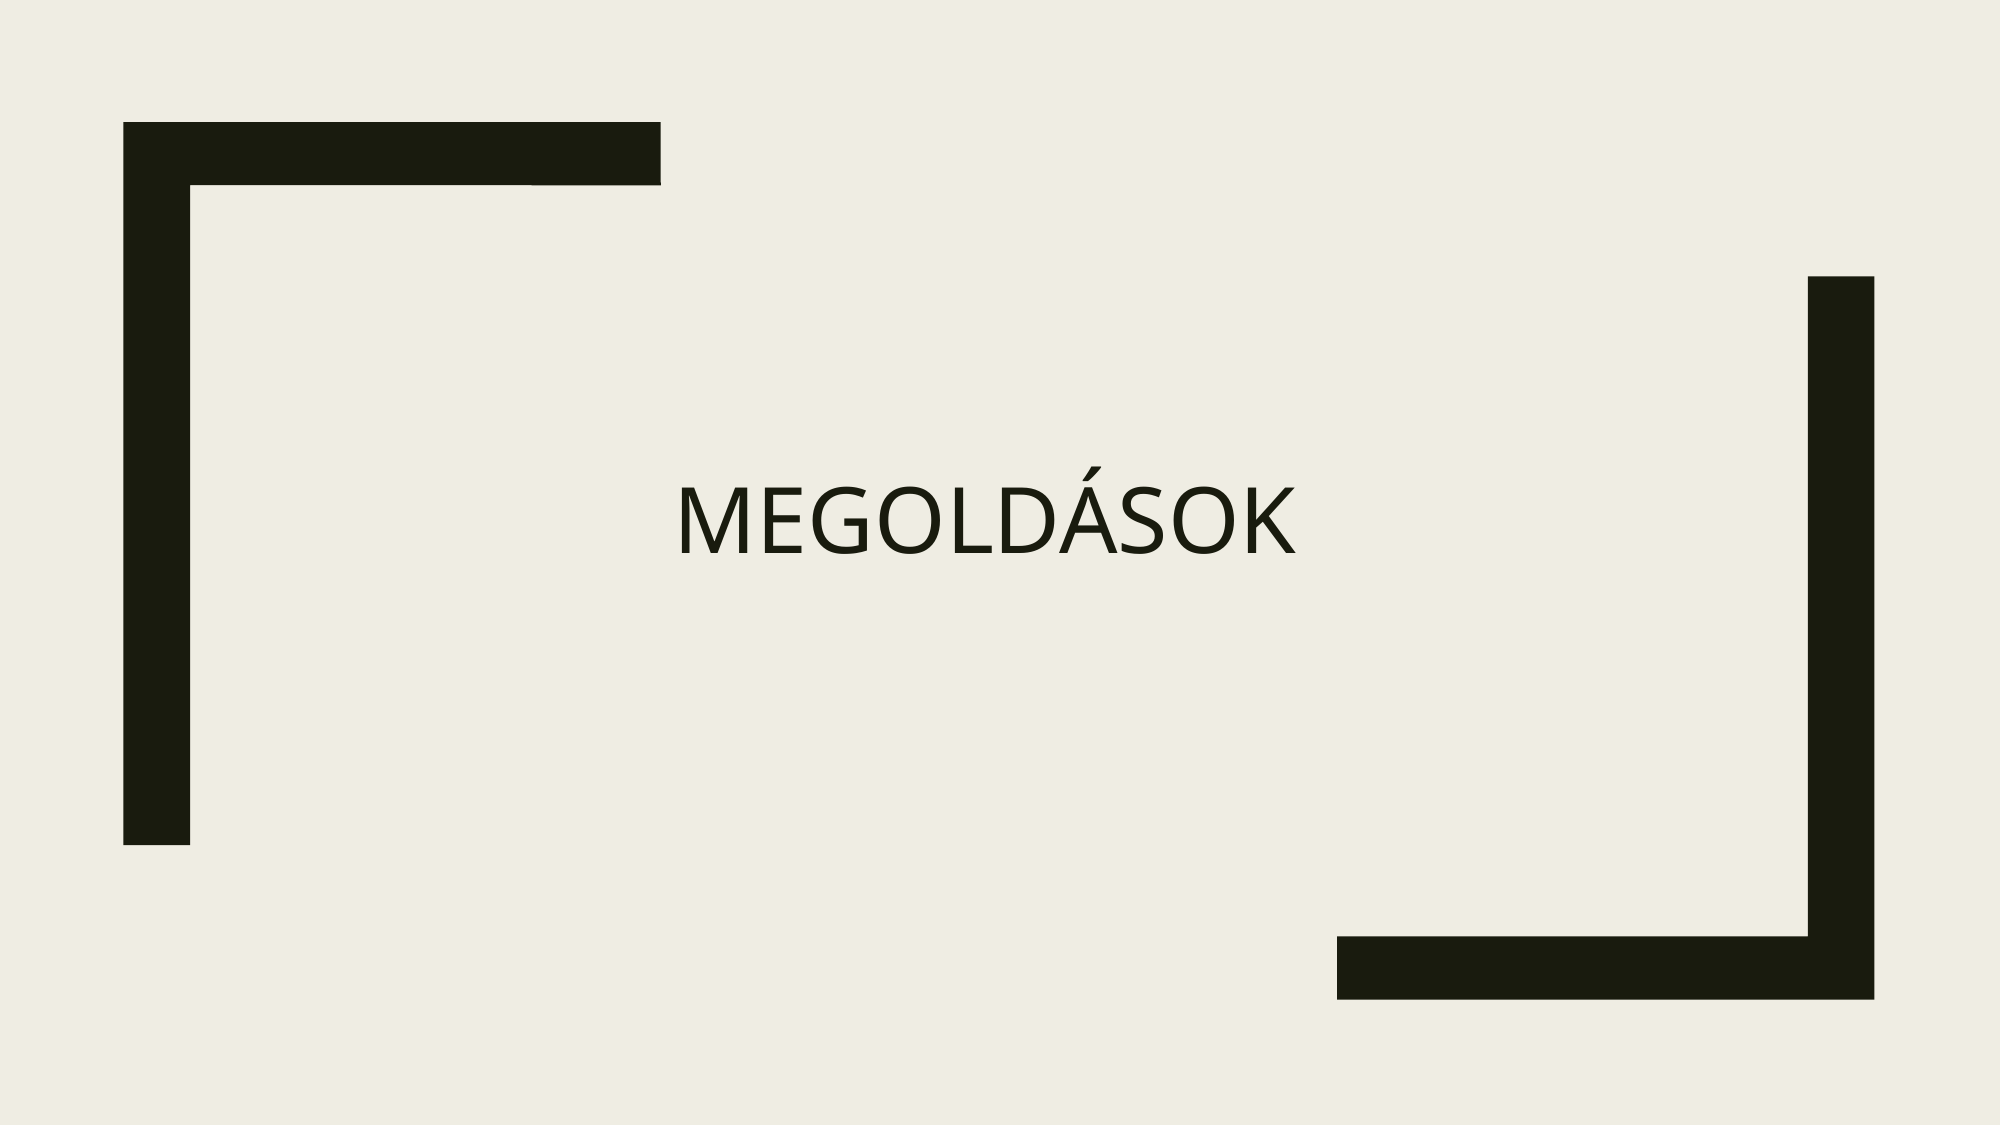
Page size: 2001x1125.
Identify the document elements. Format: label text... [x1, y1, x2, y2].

title Megoldások [273, 466, 1723, 582]
